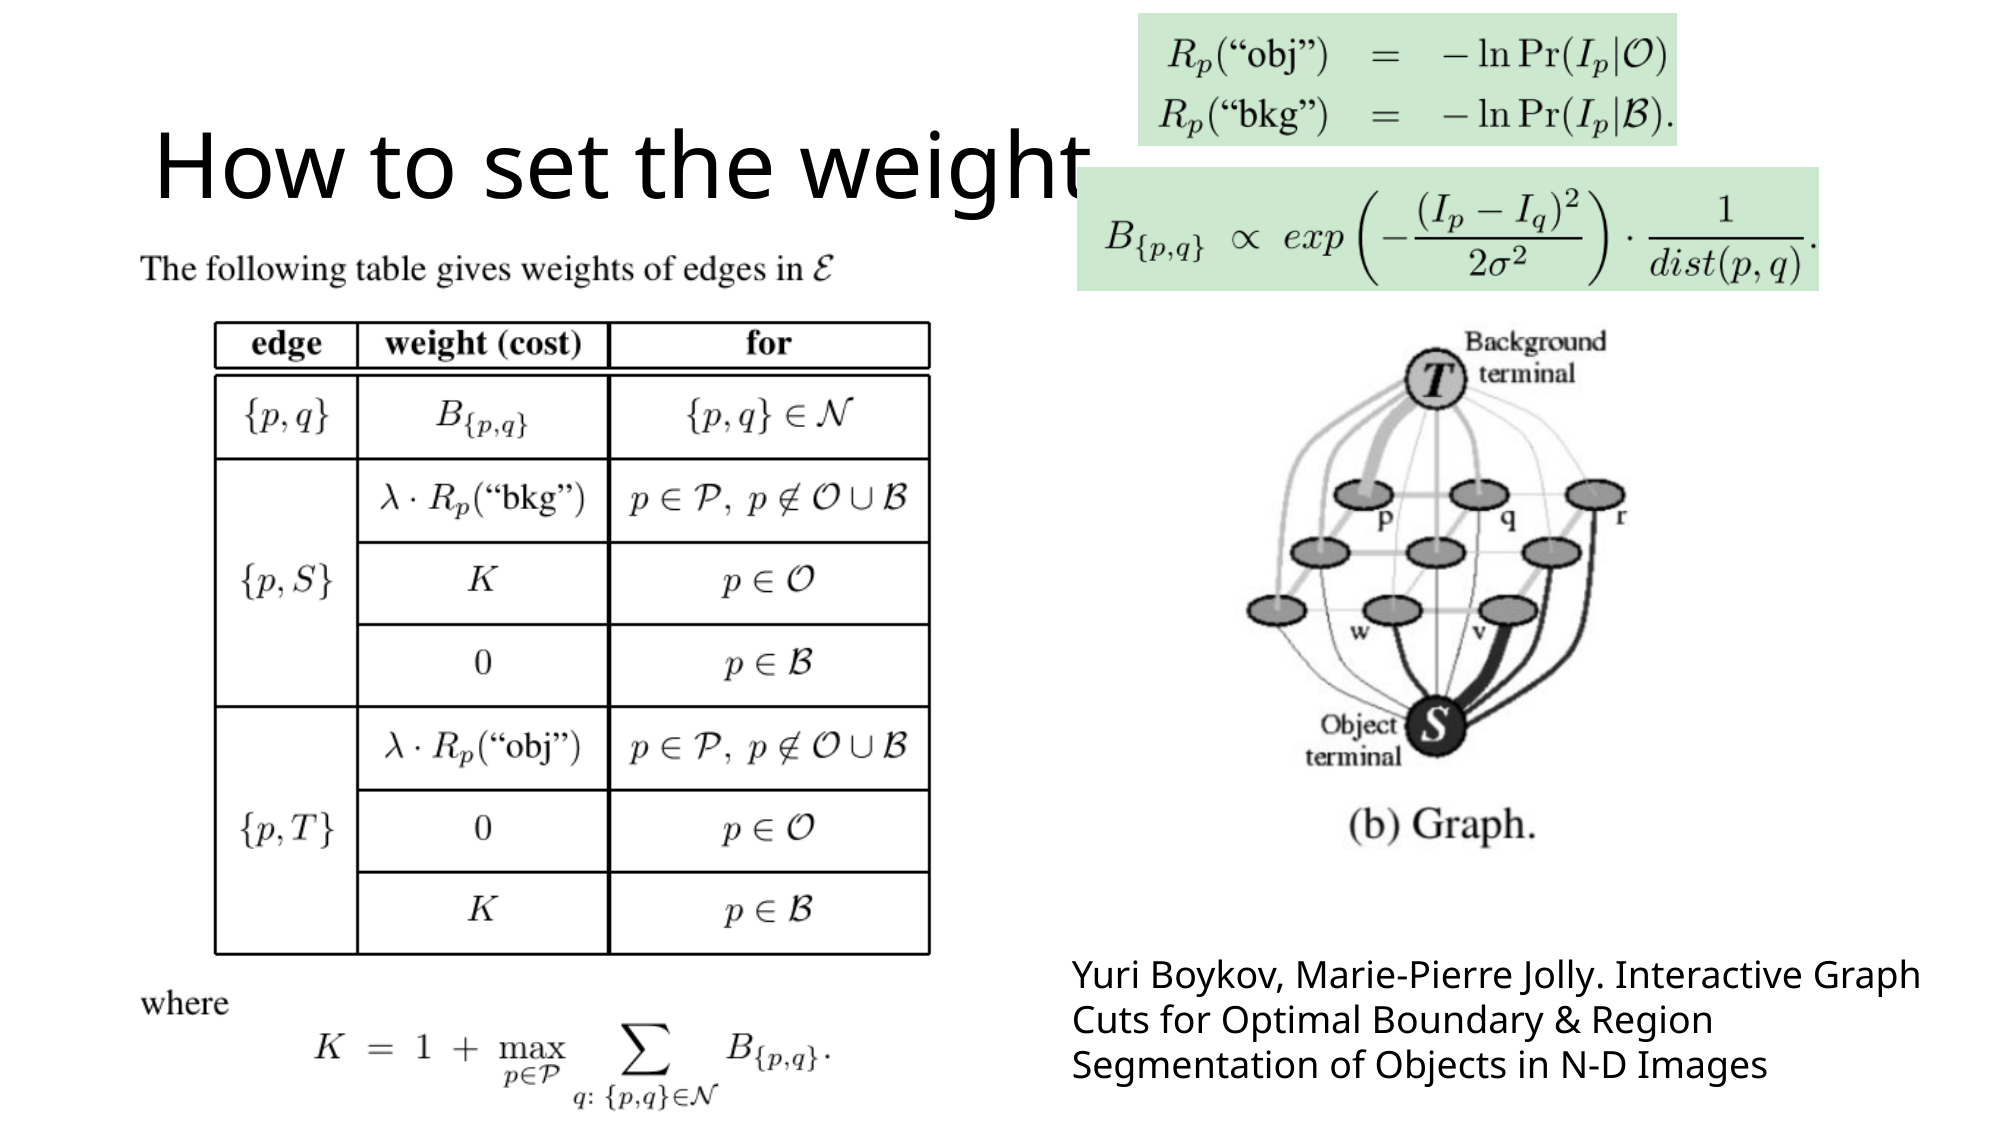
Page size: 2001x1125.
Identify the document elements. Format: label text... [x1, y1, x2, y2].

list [110, 232, 1022, 1125]
title How to set the weight [137, 59, 1863, 278]
picture [1077, 166, 1819, 291]
picture [1138, 13, 1677, 146]
picture [1219, 312, 1677, 854]
text_box Yuri Boykov, Marie-Pierre Jolly. Interactive Graph Cuts for Optimal Boundary & Region Segmentation of Objects in N-D Images [1057, 943, 1954, 1094]
